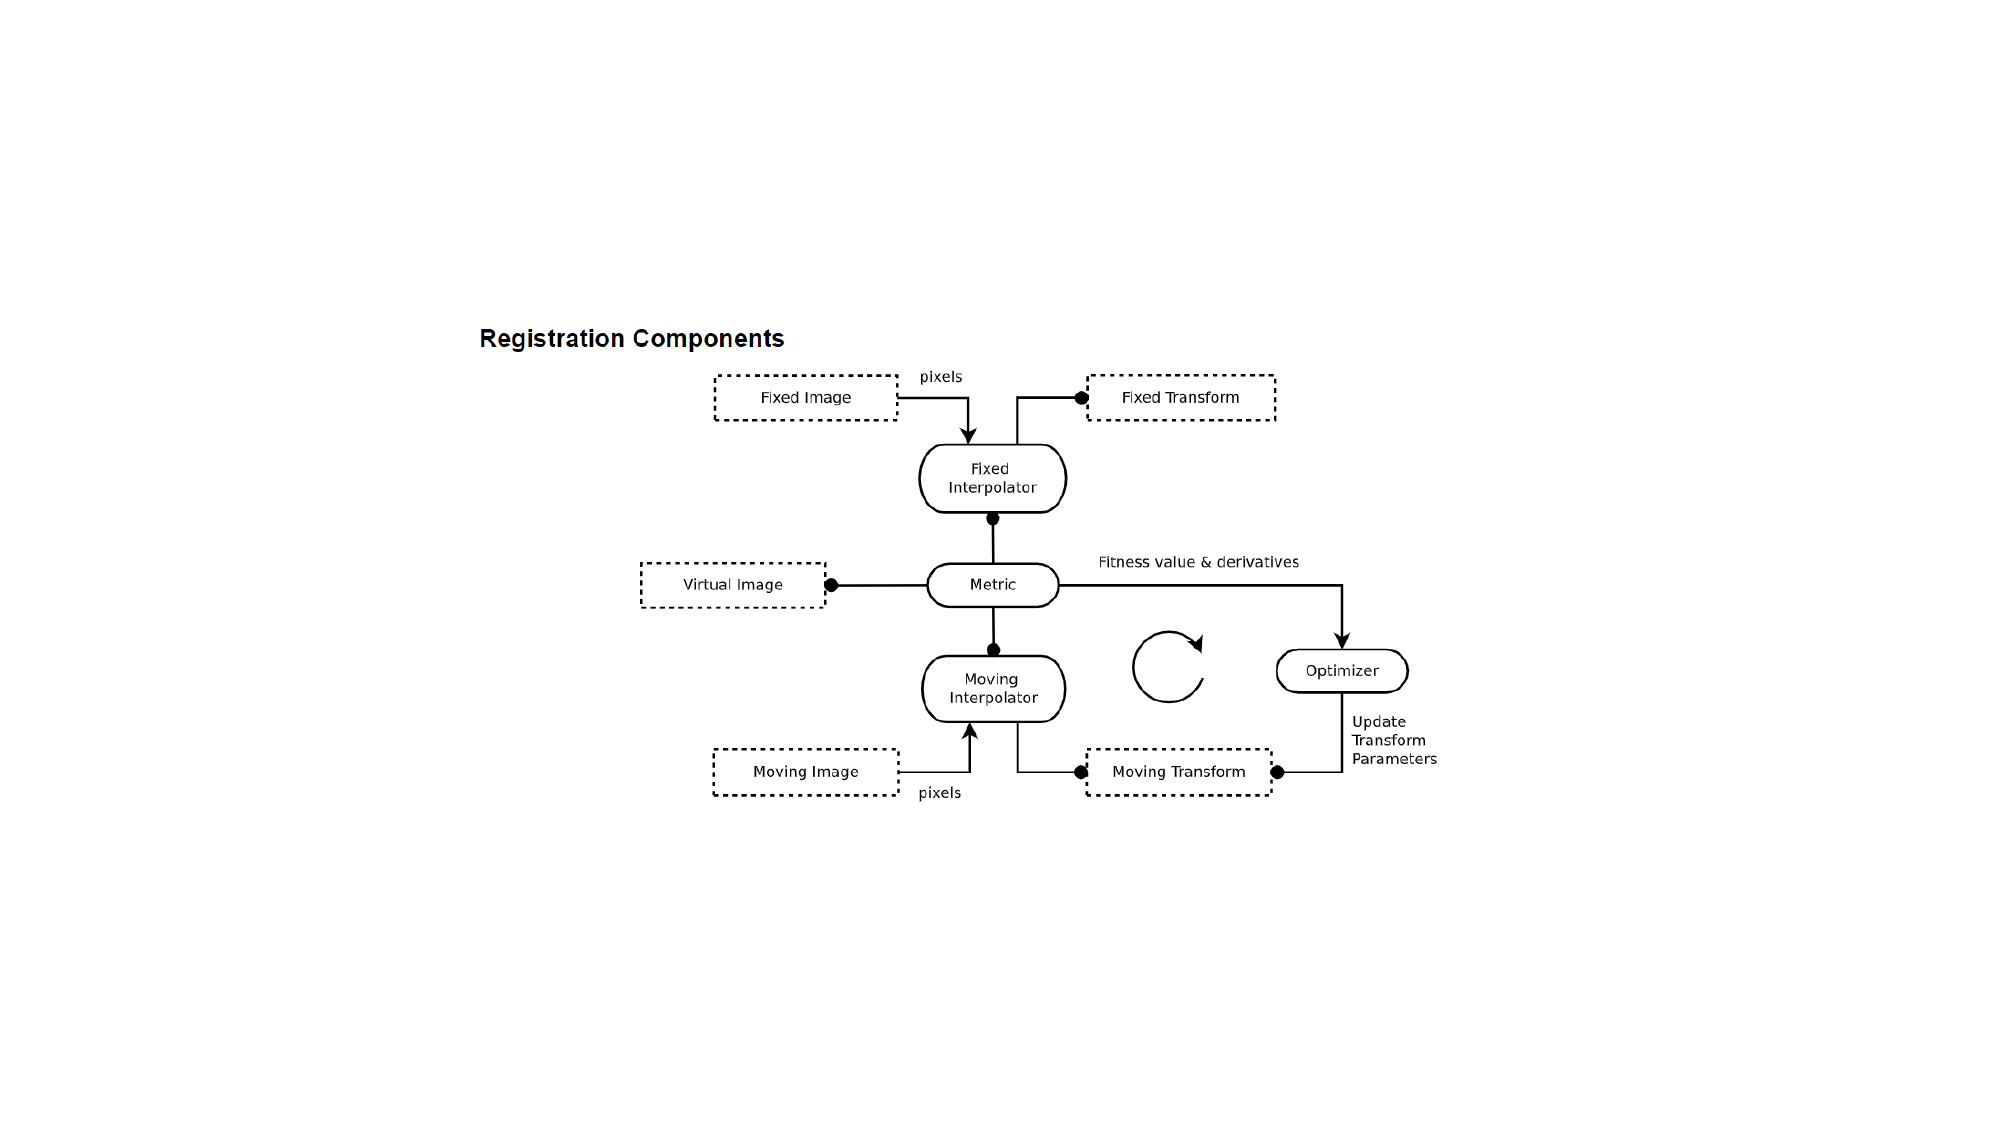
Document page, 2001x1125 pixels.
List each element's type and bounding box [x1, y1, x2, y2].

picture [471, 312, 1483, 813]
